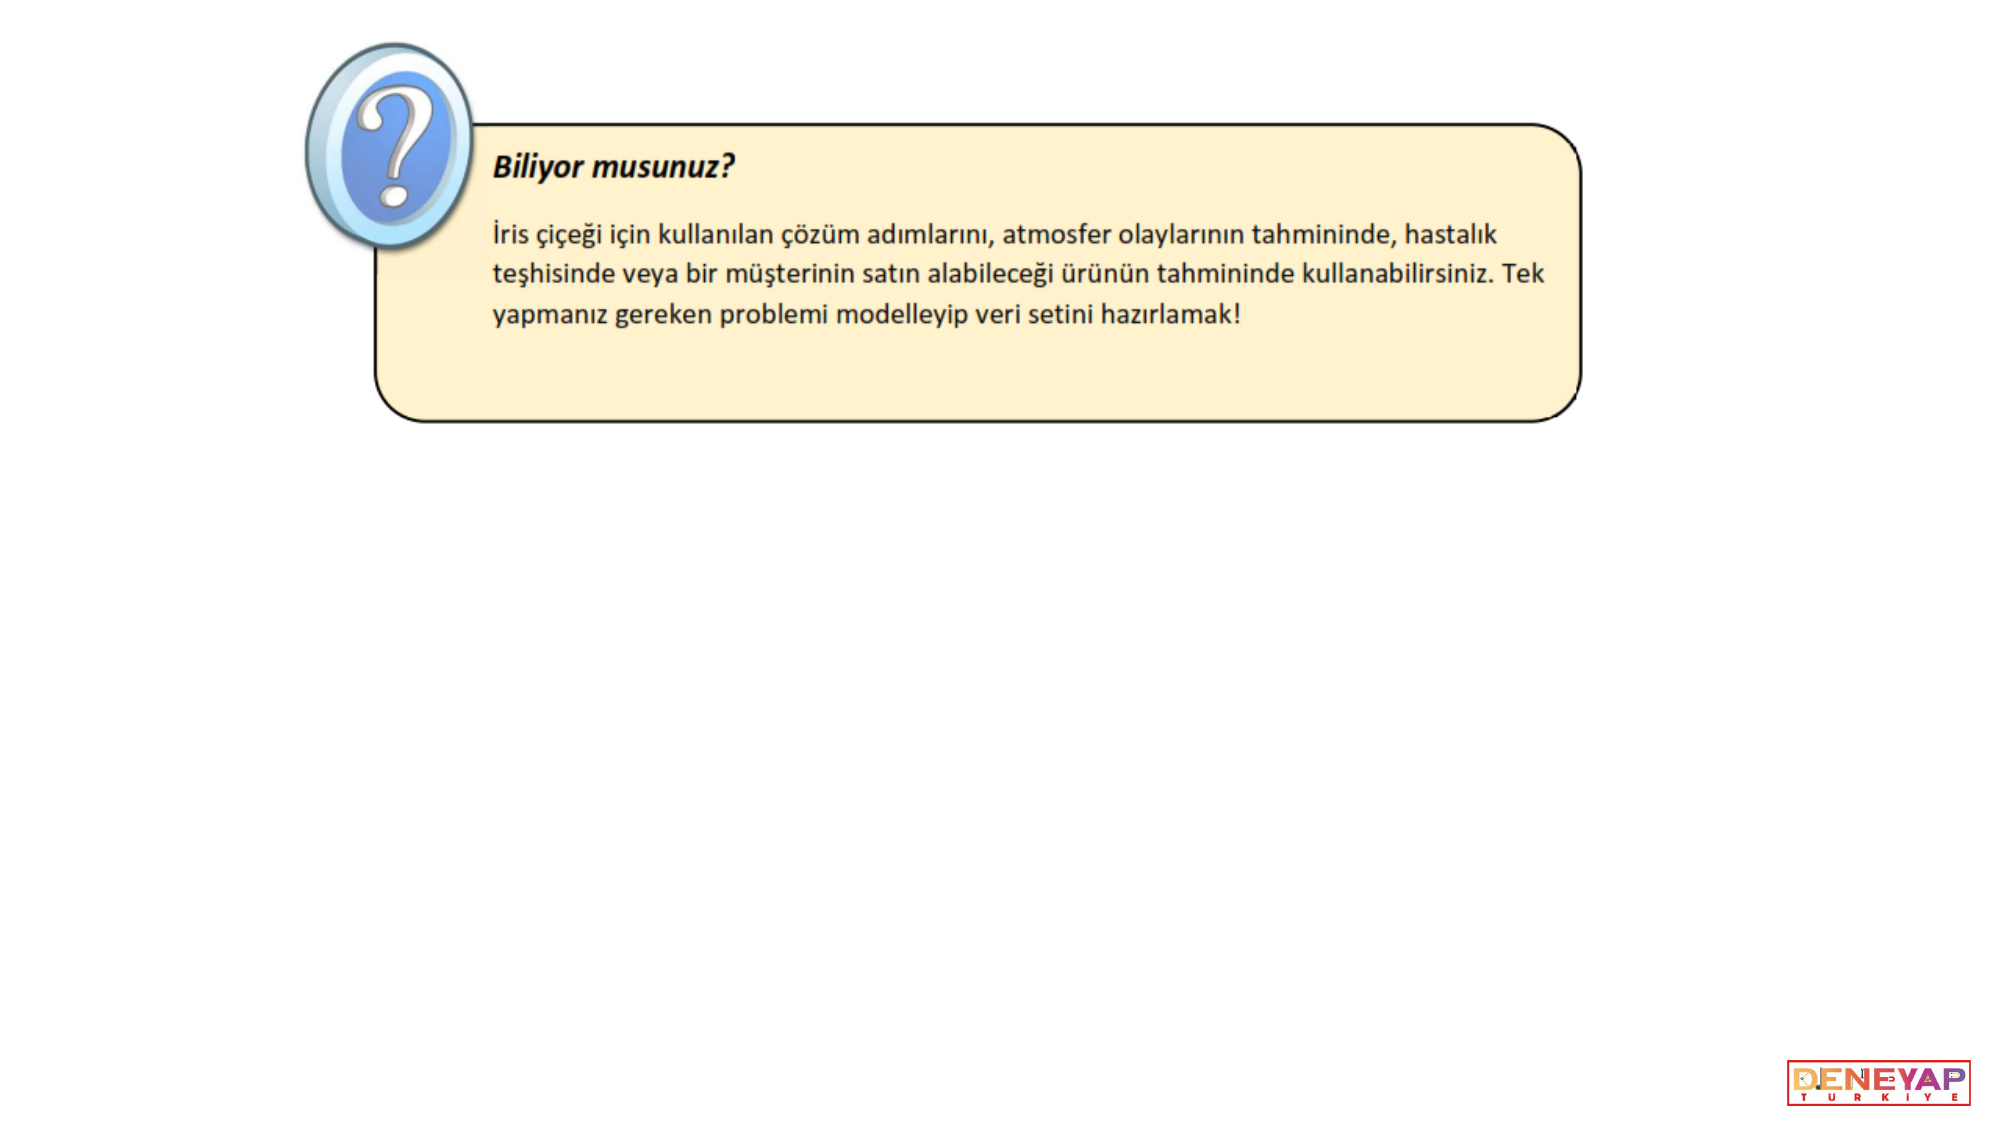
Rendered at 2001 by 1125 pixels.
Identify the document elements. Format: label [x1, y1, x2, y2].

picture [252, 41, 1622, 433]
picture [1787, 1059, 1971, 1106]
